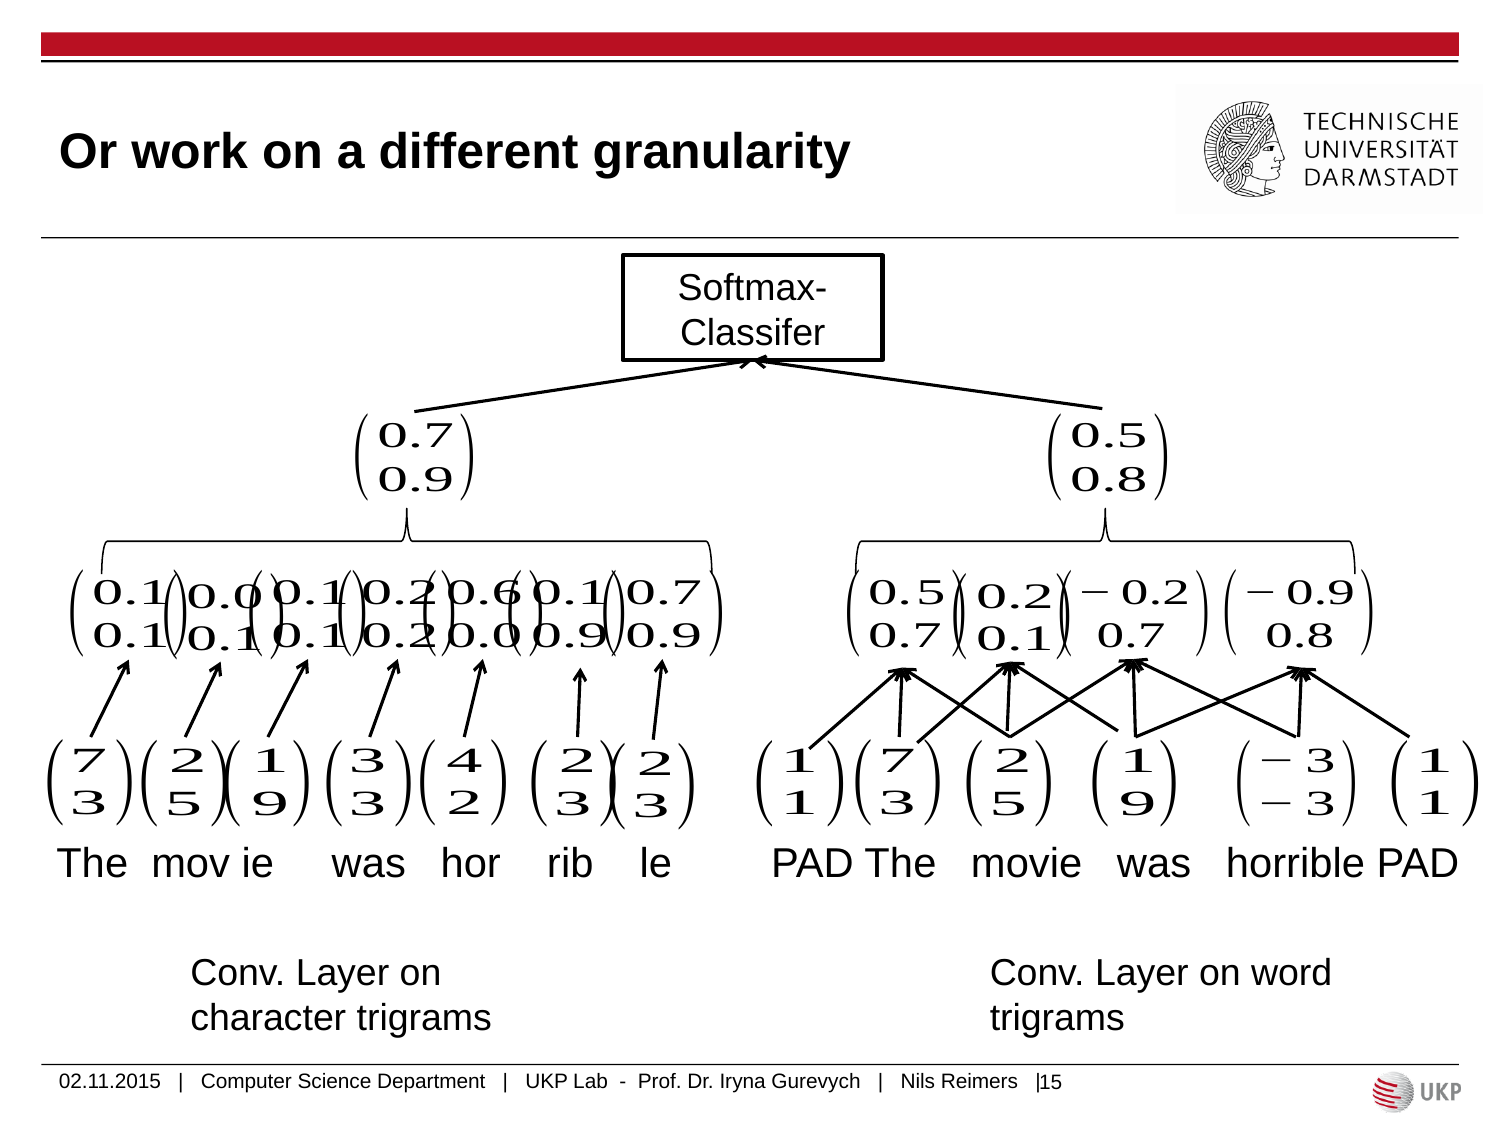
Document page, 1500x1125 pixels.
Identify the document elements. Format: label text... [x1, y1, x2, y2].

text_box [100, 507, 713, 575]
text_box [463, 658, 484, 738]
text_box The mov ie was hor rib le [41, 827, 712, 893]
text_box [752, 361, 1103, 409]
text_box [184, 661, 221, 738]
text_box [1009, 658, 1134, 738]
picture [1188, 84, 1483, 214]
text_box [1302, 667, 1410, 738]
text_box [267, 658, 309, 738]
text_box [903, 667, 911, 738]
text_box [90, 659, 130, 738]
text_box Softmax-Classifer [621, 253, 885, 359]
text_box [577, 667, 581, 738]
text_box Conv. Layer on character trigrams [175, 940, 568, 1046]
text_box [414, 361, 750, 412]
picture [1372, 1071, 1461, 1113]
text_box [653, 658, 663, 740]
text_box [809, 667, 903, 749]
text_box Conv. Layer on word trigrams [975, 940, 1368, 1046]
text_box [854, 507, 1356, 575]
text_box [1134, 658, 1297, 666]
text_box PAD The movie was horrible PAD [756, 827, 1500, 893]
title Or work on a different granularity [58, 79, 1188, 218]
footer 02.11.2015 | Computer Science Department | UKP Lab - Prof. Dr. Iryna Gurevych | Nils Reimers | [58, 1067, 1365, 1107]
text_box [1135, 667, 1302, 738]
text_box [369, 658, 398, 738]
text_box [916, 661, 1011, 744]
